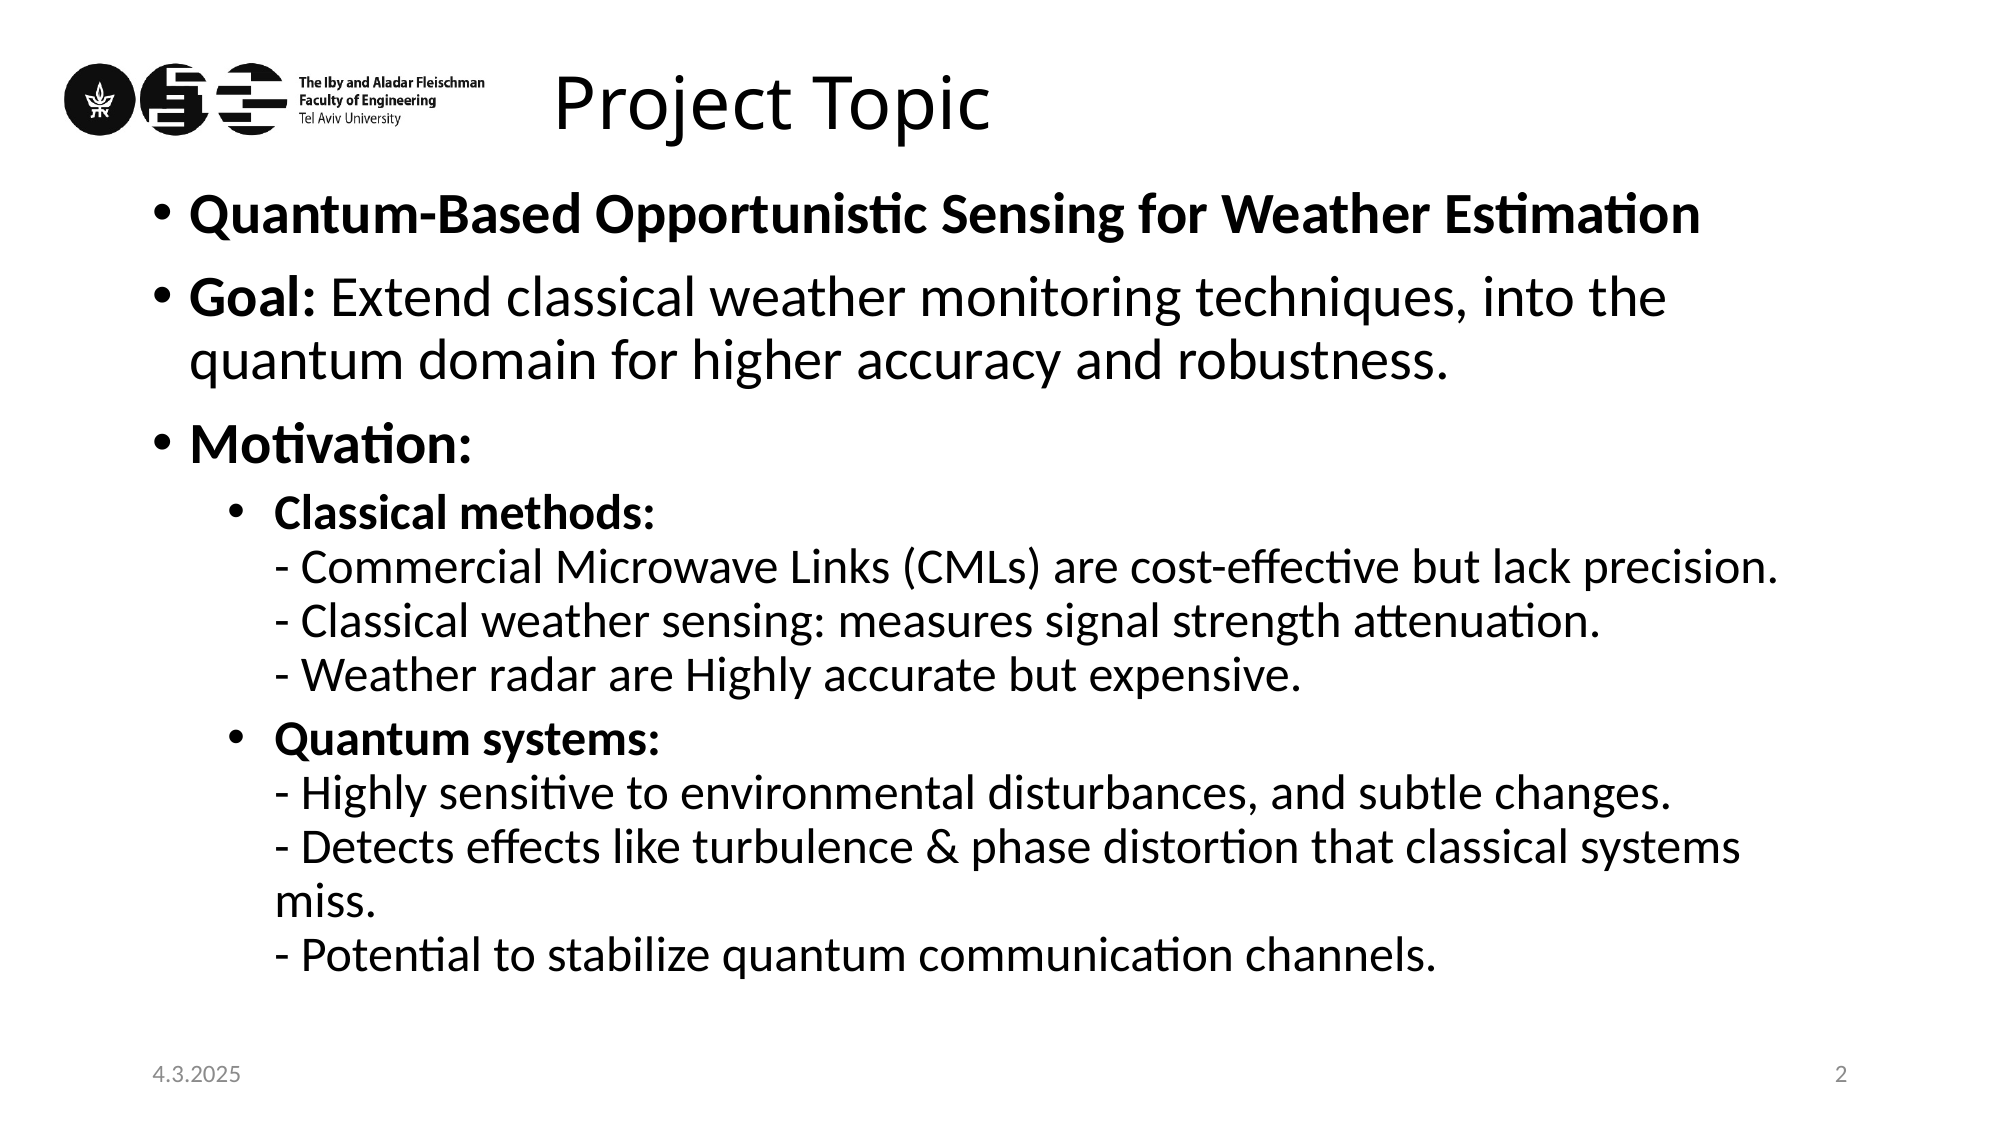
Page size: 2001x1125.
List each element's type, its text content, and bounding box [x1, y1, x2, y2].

title Project Topic [537, 58, 1638, 153]
list Quantum-Based Opportunistic Sensing for Weather Estimation Goal: Extend classical weather monitoring techniques, into the quantum domain for higher accuracy and robustness. Motivation: Classical methods: - Commercial Microwave Links (CMLs) are cost-effective but lack precision. - Classical weather sensing: measures signal strength attenuation. - Weather radar are Highly accurate but expensive. Quantum systems: - Highly sensitive to environmental disturbances, and subtle changes. - Detects effects like turbulence & phase distortion that classical systems miss. - Potential to stabilize quantum communication channels. [137, 175, 1863, 1081]
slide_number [137, 1042, 588, 1103]
slide_number 2 [1412, 1042, 1863, 1103]
picture [43, 44, 524, 155]
